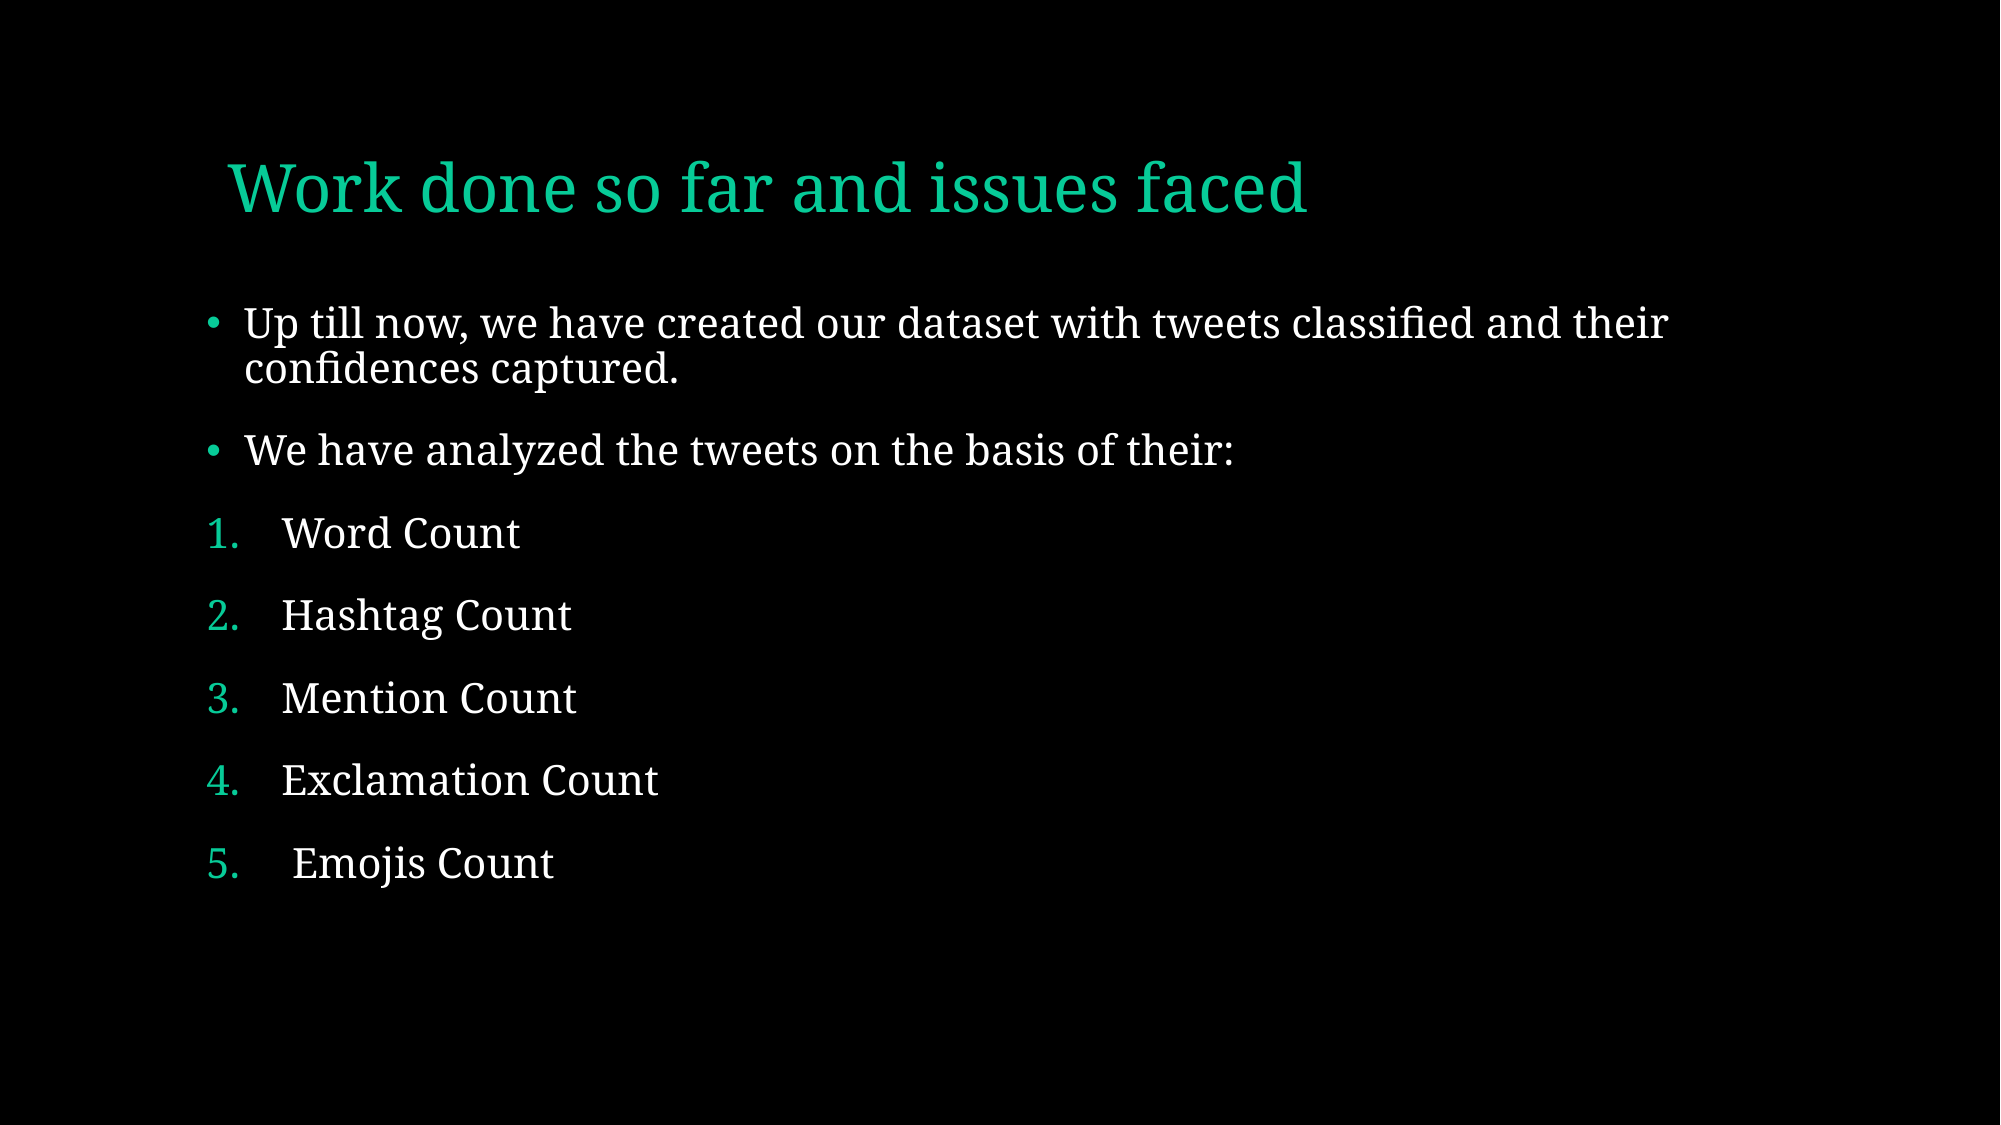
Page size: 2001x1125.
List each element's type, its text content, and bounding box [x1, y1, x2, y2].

list Up till now, we have created our dataset with tweets classified and their confidences captured. We have analyzed the tweets on the basis of their: Word Count Hashtag Count Mention Count Exclamation Count Emojis Count [191, 244, 1788, 1004]
title Work done so far and issues faced [212, 59, 1788, 235]
